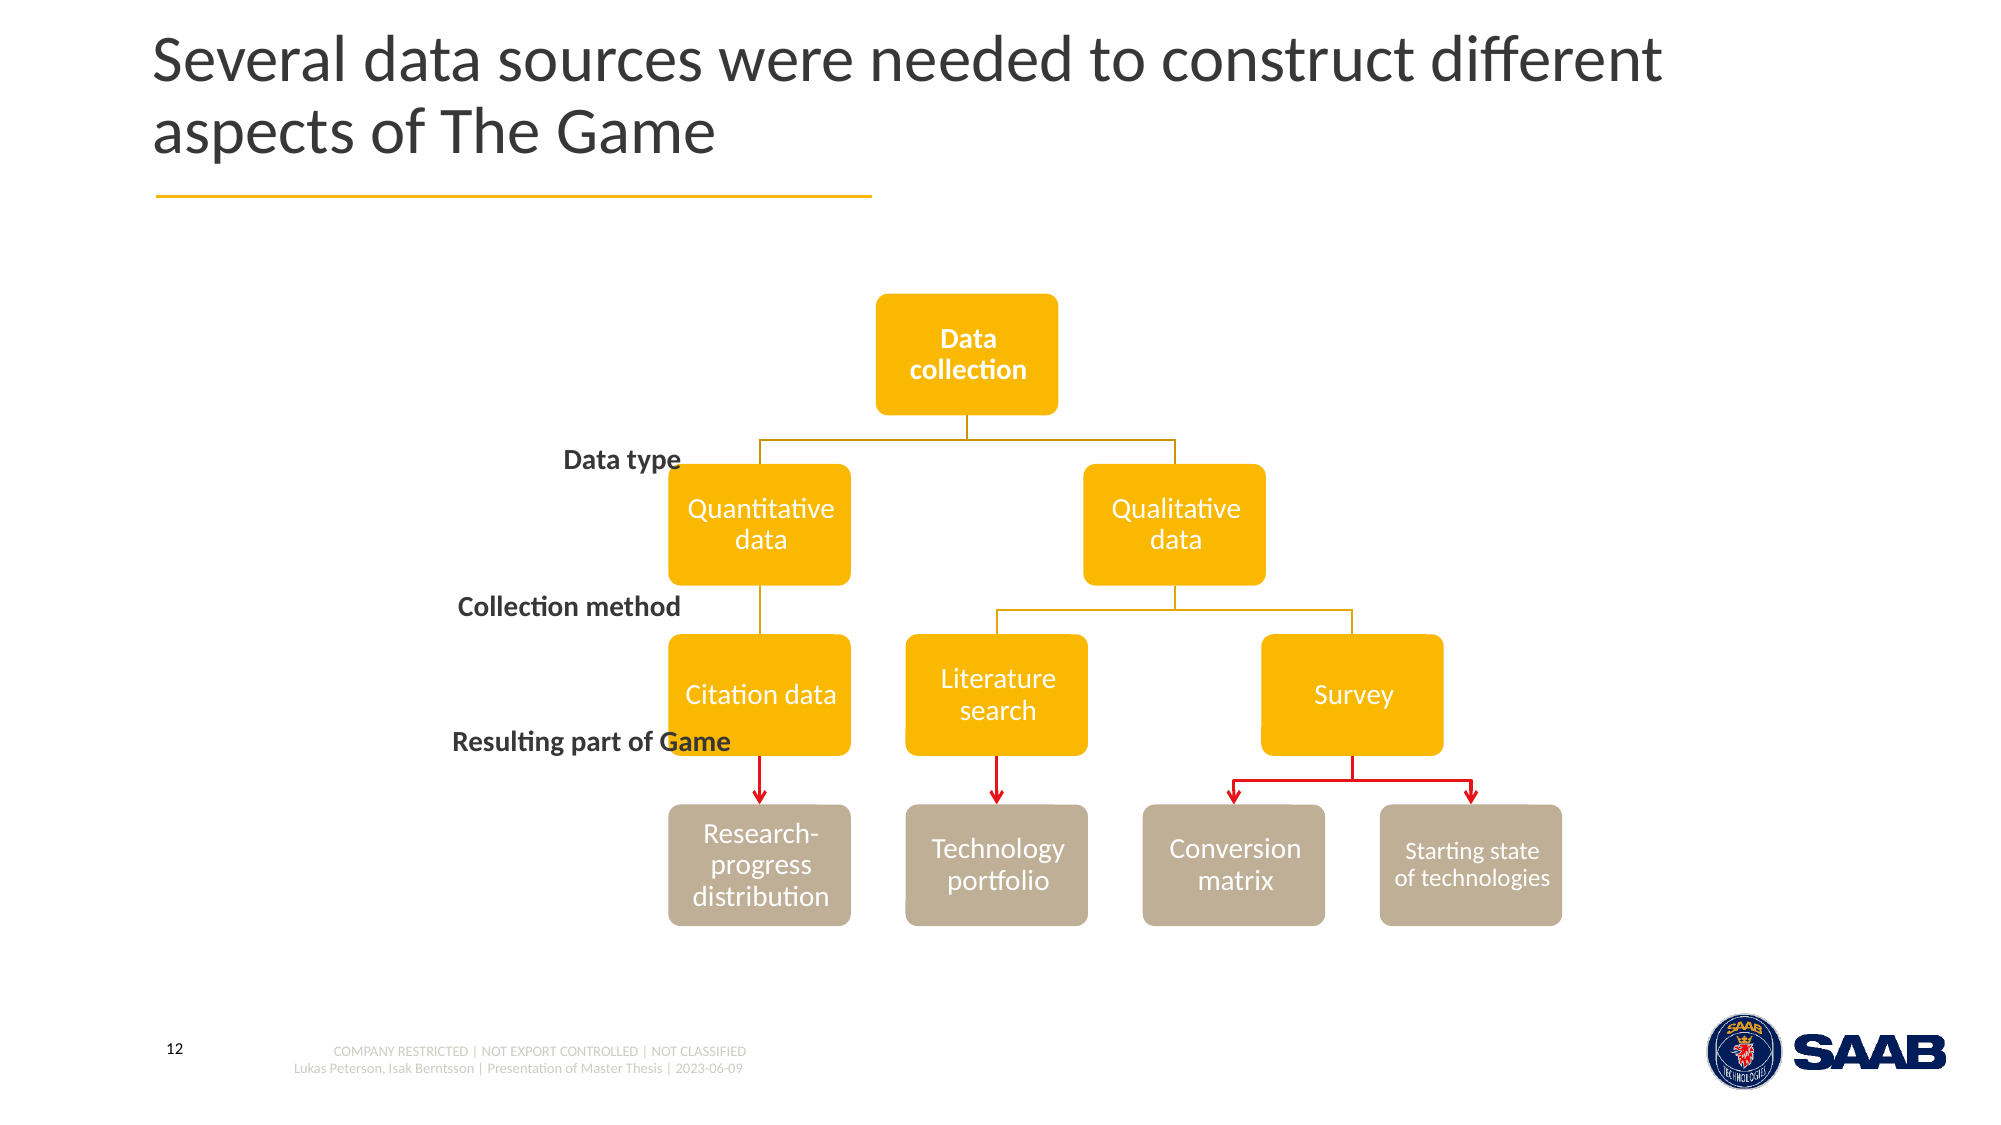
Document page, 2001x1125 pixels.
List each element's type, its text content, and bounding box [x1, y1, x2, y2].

picture [1706, 1013, 1947, 1090]
title Several data sources were needed to construct different aspects of The Game [137, 23, 1863, 242]
slide_number 12 [151, 1030, 427, 1091]
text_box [437, 281, 1563, 939]
